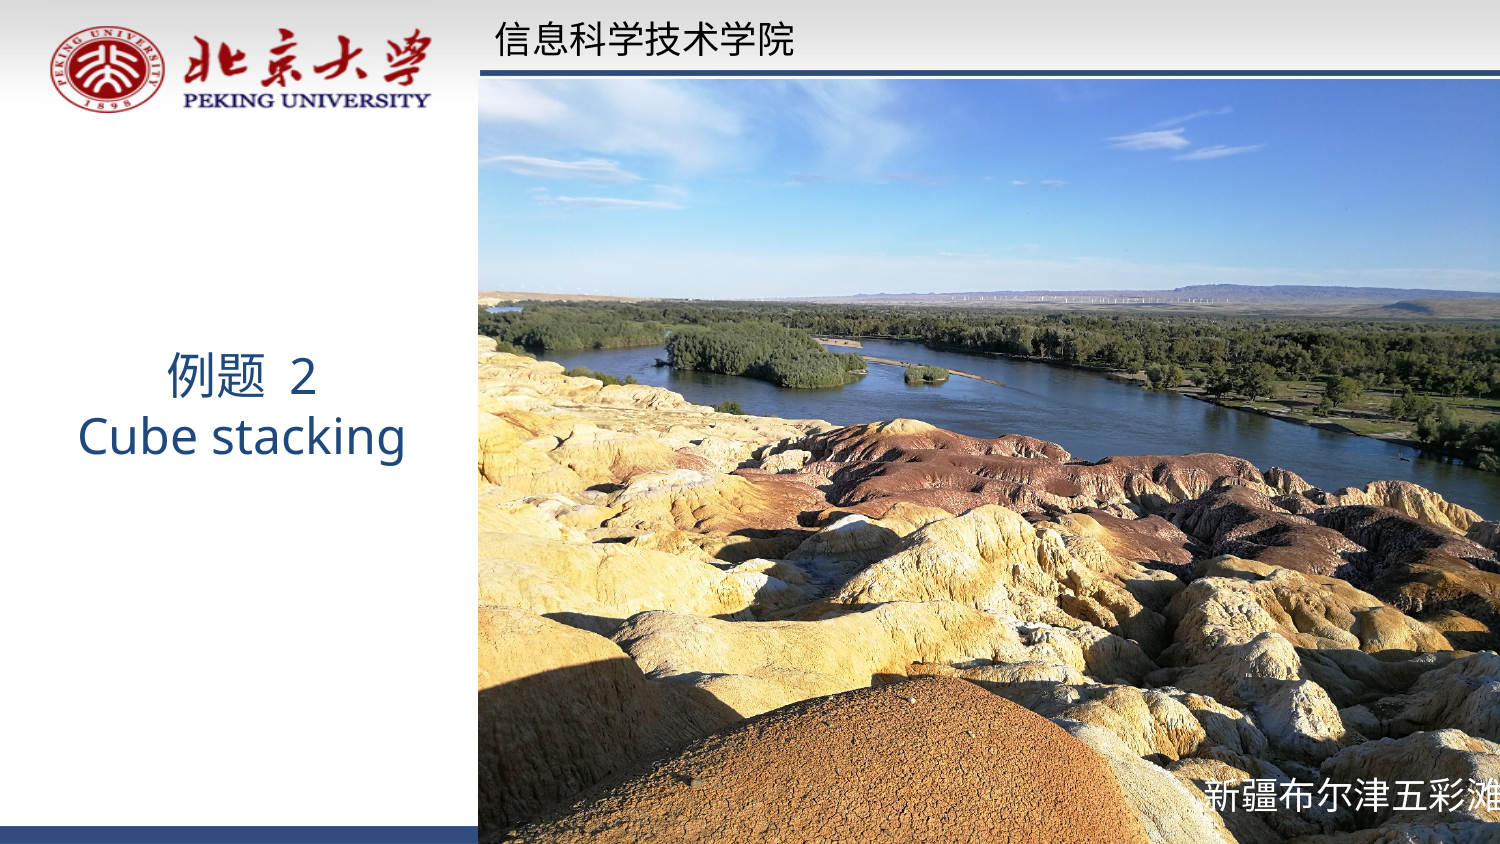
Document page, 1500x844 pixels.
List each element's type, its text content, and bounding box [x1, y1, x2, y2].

picture [0, 0, 1500, 844]
text_box 信息科学技术学院 [480, 8, 810, 69]
text_box 例题 2 Cube stacking [17, 362, 467, 446]
